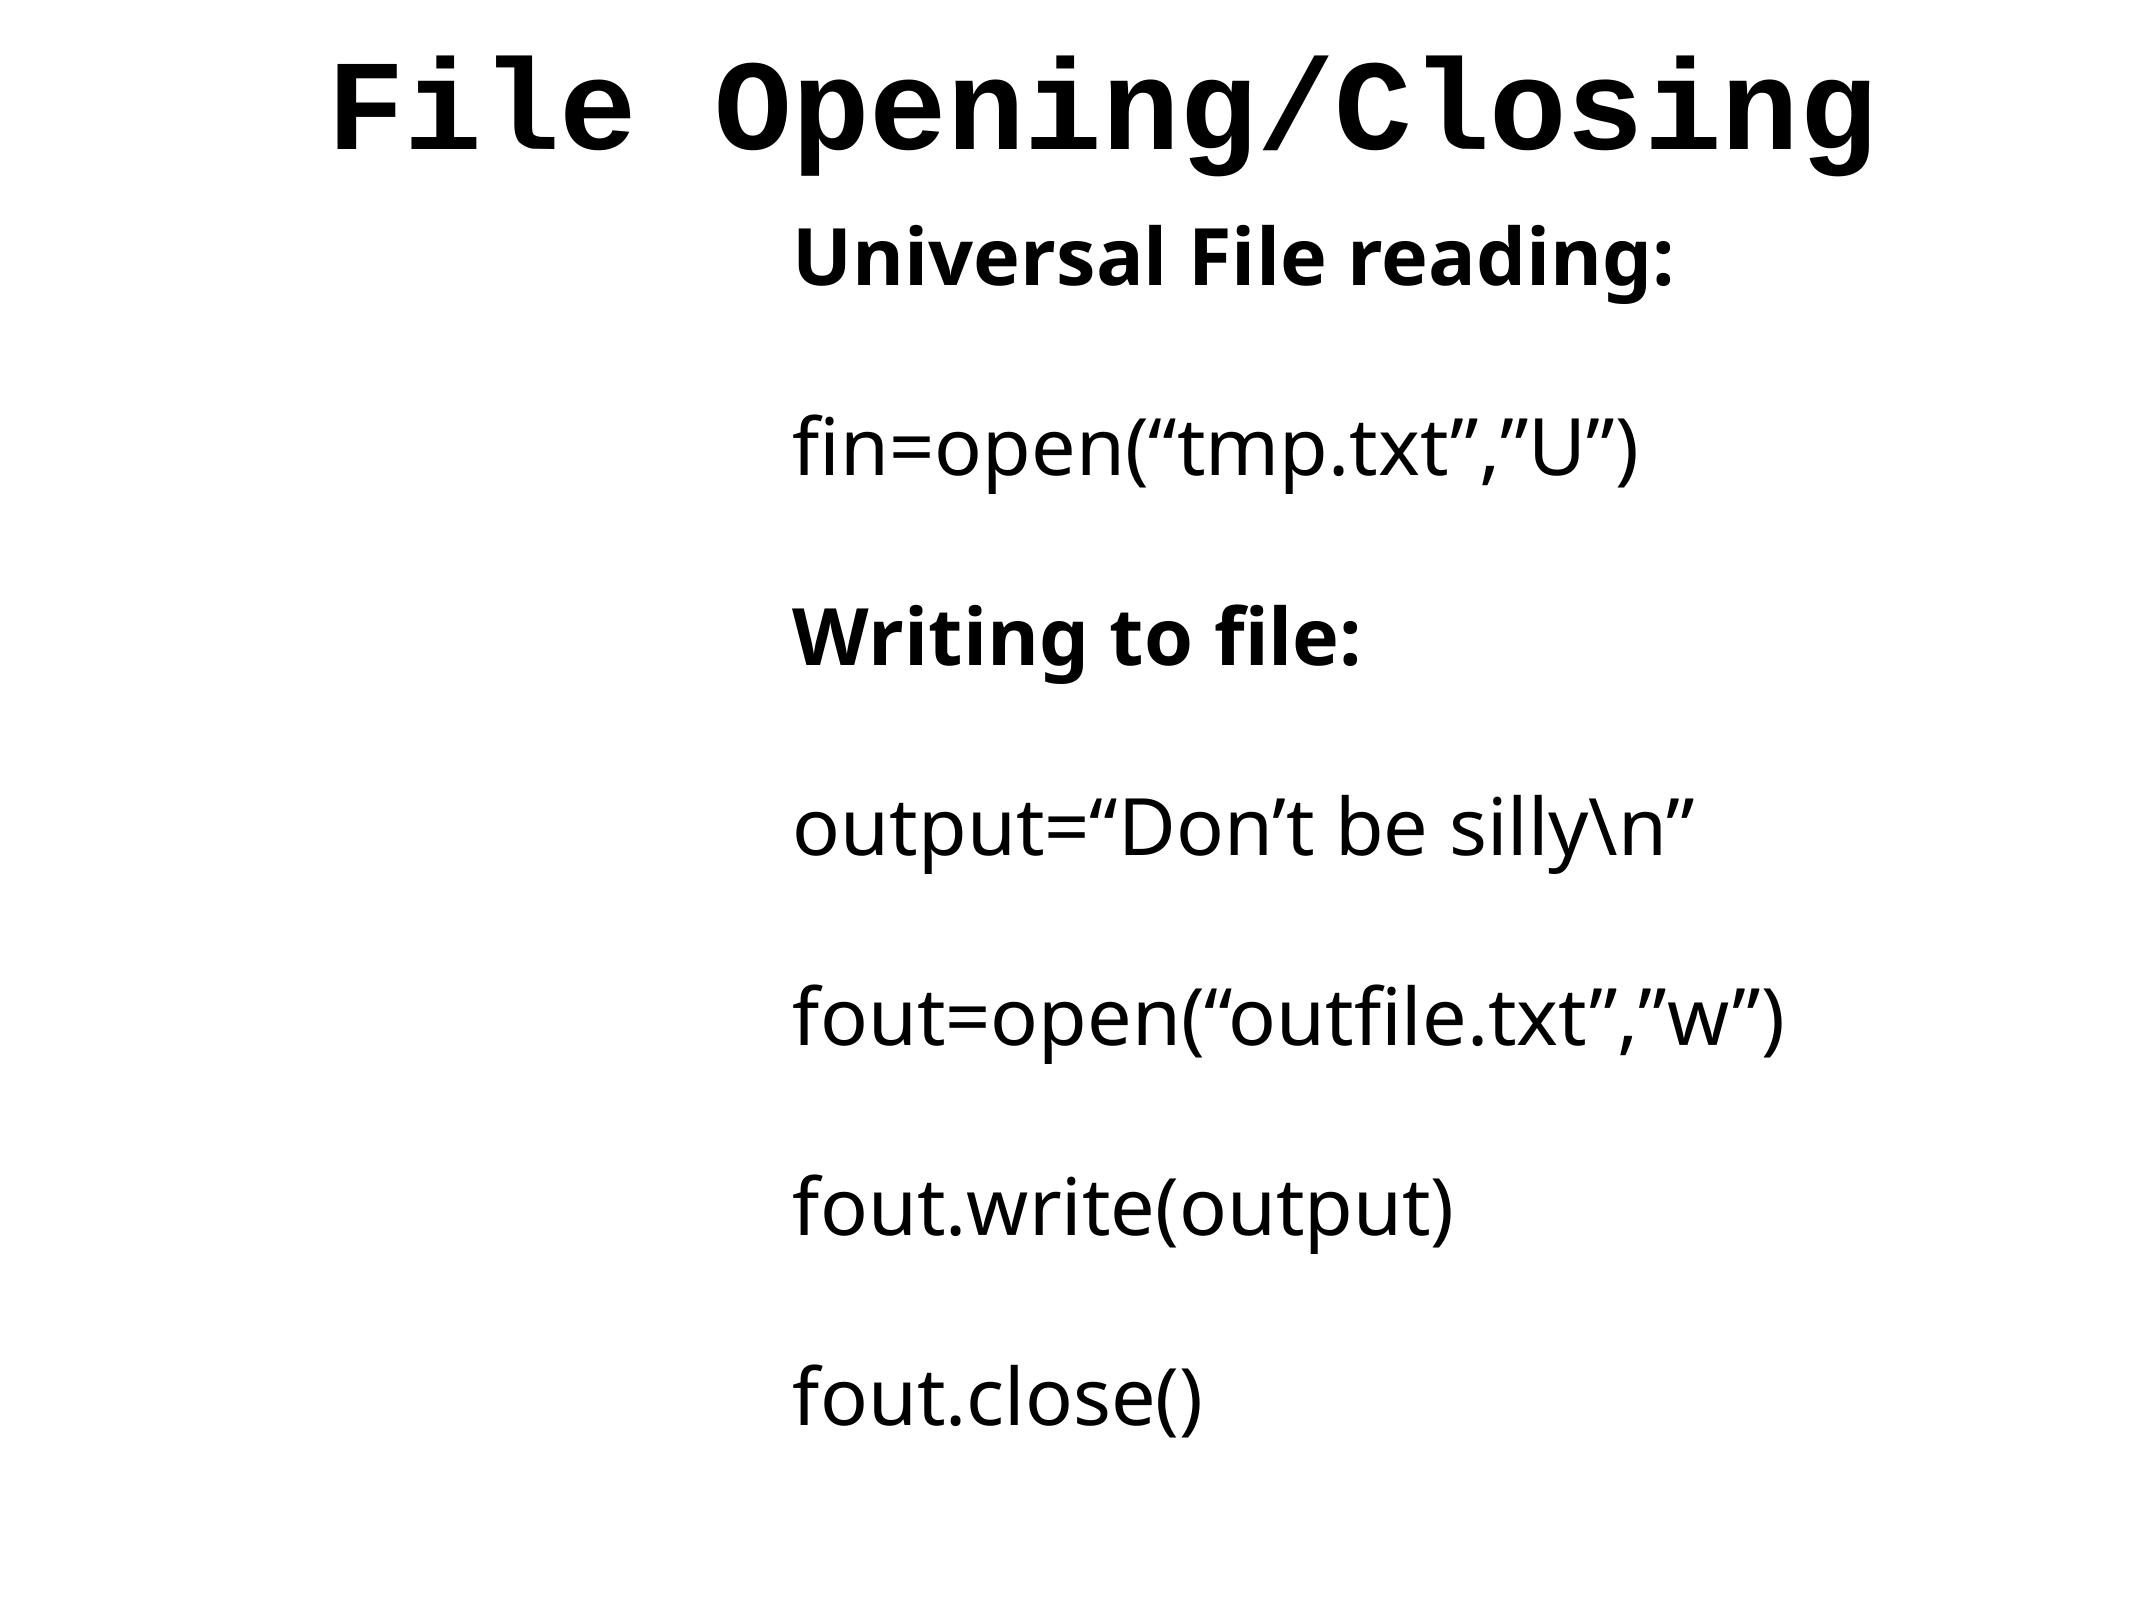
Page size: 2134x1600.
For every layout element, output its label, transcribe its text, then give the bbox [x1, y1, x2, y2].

title File Opening/Closing [194, 0, 2010, 232]
text_box Universal File reading: fin=open(“tmp.txt”,”U”) Writing to file: output=“Don’t be silly\n” fout=open(“outfile.txt”,”w”) fout.write(output) fout.close() [782, 195, 1849, 1453]
